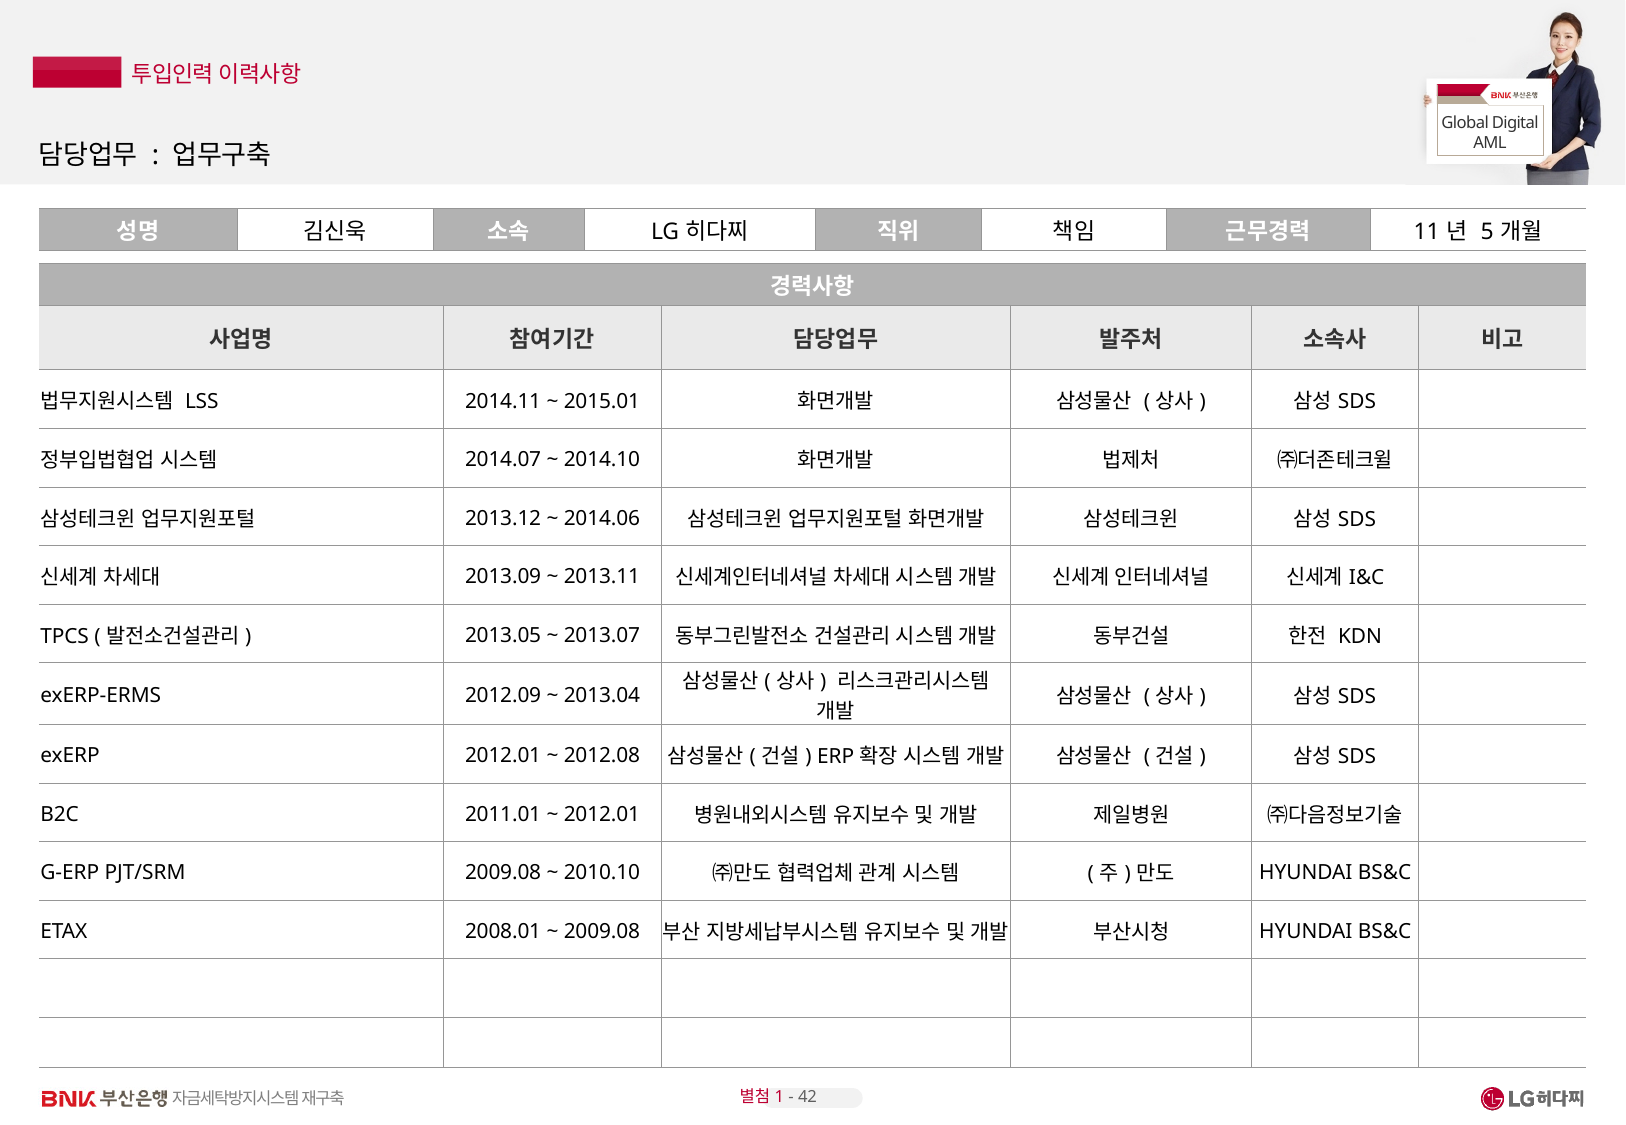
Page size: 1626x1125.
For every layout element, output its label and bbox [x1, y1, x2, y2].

table_cell [444, 306, 661, 369]
table_cell [1011, 1018, 1251, 1067]
table_cell [1011, 546, 1251, 604]
table_cell [662, 306, 1010, 369]
table_cell [444, 1018, 661, 1067]
table_cell [1011, 306, 1251, 369]
table_cell [1252, 370, 1418, 428]
table_cell [1011, 370, 1251, 428]
table_cell [1011, 784, 1251, 841]
table_cell [39, 370, 443, 428]
table_cell [444, 725, 661, 783]
table_cell [1419, 488, 1586, 545]
picture [1438, 104, 1543, 136]
table_cell [1419, 663, 1586, 724]
table_cell [1419, 784, 1586, 841]
table_cell [444, 663, 661, 724]
table_header [982, 209, 1166, 250]
table_cell [444, 429, 661, 487]
table_cell [1252, 605, 1418, 662]
table_cell [39, 901, 443, 958]
table_cell [1419, 901, 1586, 958]
table_cell [39, 959, 443, 1017]
table_cell [1252, 306, 1418, 369]
table_cell [662, 546, 1010, 604]
table_cell [1252, 1018, 1418, 1067]
title [38, 136, 1587, 171]
table_cell [1252, 784, 1418, 841]
table_cell [1419, 370, 1586, 428]
table_header [585, 209, 815, 250]
picture [1405, 1, 1626, 185]
table_cell [39, 663, 443, 724]
table_cell [1252, 663, 1418, 724]
table_cell [1011, 842, 1251, 900]
table_cell [1252, 842, 1418, 900]
table_cell [1011, 959, 1251, 1017]
text_box [739, 1086, 881, 1110]
table_cell [444, 546, 661, 604]
table_cell [39, 306, 443, 369]
table_cell [1011, 429, 1251, 487]
picture [1478, 1084, 1587, 1112]
table_cell [662, 488, 1010, 545]
table_header [1167, 209, 1370, 250]
table_cell [1419, 959, 1586, 1017]
table_cell [662, 429, 1010, 487]
table_cell [444, 784, 661, 841]
table_cell [444, 605, 661, 662]
table_cell [1011, 605, 1251, 662]
table_cell [1419, 725, 1586, 783]
table_cell [662, 842, 1010, 900]
table_cell [1252, 959, 1418, 1017]
table_cell [39, 725, 443, 783]
table_cell [1011, 663, 1251, 724]
table_cell [1011, 725, 1251, 783]
table_cell [1419, 1018, 1586, 1067]
picture [38, 1087, 169, 1109]
table_cell [1011, 488, 1251, 545]
table_cell [1252, 488, 1418, 545]
table_cell [1252, 725, 1418, 783]
table_cell [1419, 429, 1586, 487]
table_cell [662, 901, 1010, 958]
table_cell [39, 605, 443, 662]
table_cell [444, 842, 661, 900]
table_cell [39, 1018, 443, 1067]
table_cell [1419, 306, 1586, 369]
table_cell [662, 370, 1010, 428]
table_cell [39, 546, 443, 604]
table_header [434, 209, 584, 250]
table_header [238, 209, 433, 250]
table_cell [1252, 901, 1418, 958]
table_cell [39, 429, 443, 487]
table_header [1371, 209, 1586, 250]
table_cell [1419, 605, 1586, 662]
table_cell [662, 1018, 1010, 1067]
table_cell [1419, 546, 1586, 604]
table_cell [662, 959, 1010, 1017]
table_cell [662, 725, 1010, 783]
table_cell [444, 959, 661, 1017]
picture [1490, 91, 1538, 99]
table_cell [39, 842, 443, 900]
table_cell [1252, 429, 1418, 487]
table_cell [1011, 901, 1251, 958]
table_header [39, 264, 1586, 305]
table_cell [662, 605, 1010, 662]
table_header [39, 209, 237, 250]
table_cell [444, 370, 661, 428]
table_cell [1252, 546, 1418, 604]
table_cell [1419, 842, 1586, 900]
table_cell [39, 784, 443, 841]
table_cell [39, 488, 443, 545]
table_cell [662, 784, 1010, 841]
table_cell [444, 488, 661, 545]
table_header [816, 209, 981, 250]
table_cell [444, 901, 661, 958]
table_cell [662, 663, 1010, 724]
